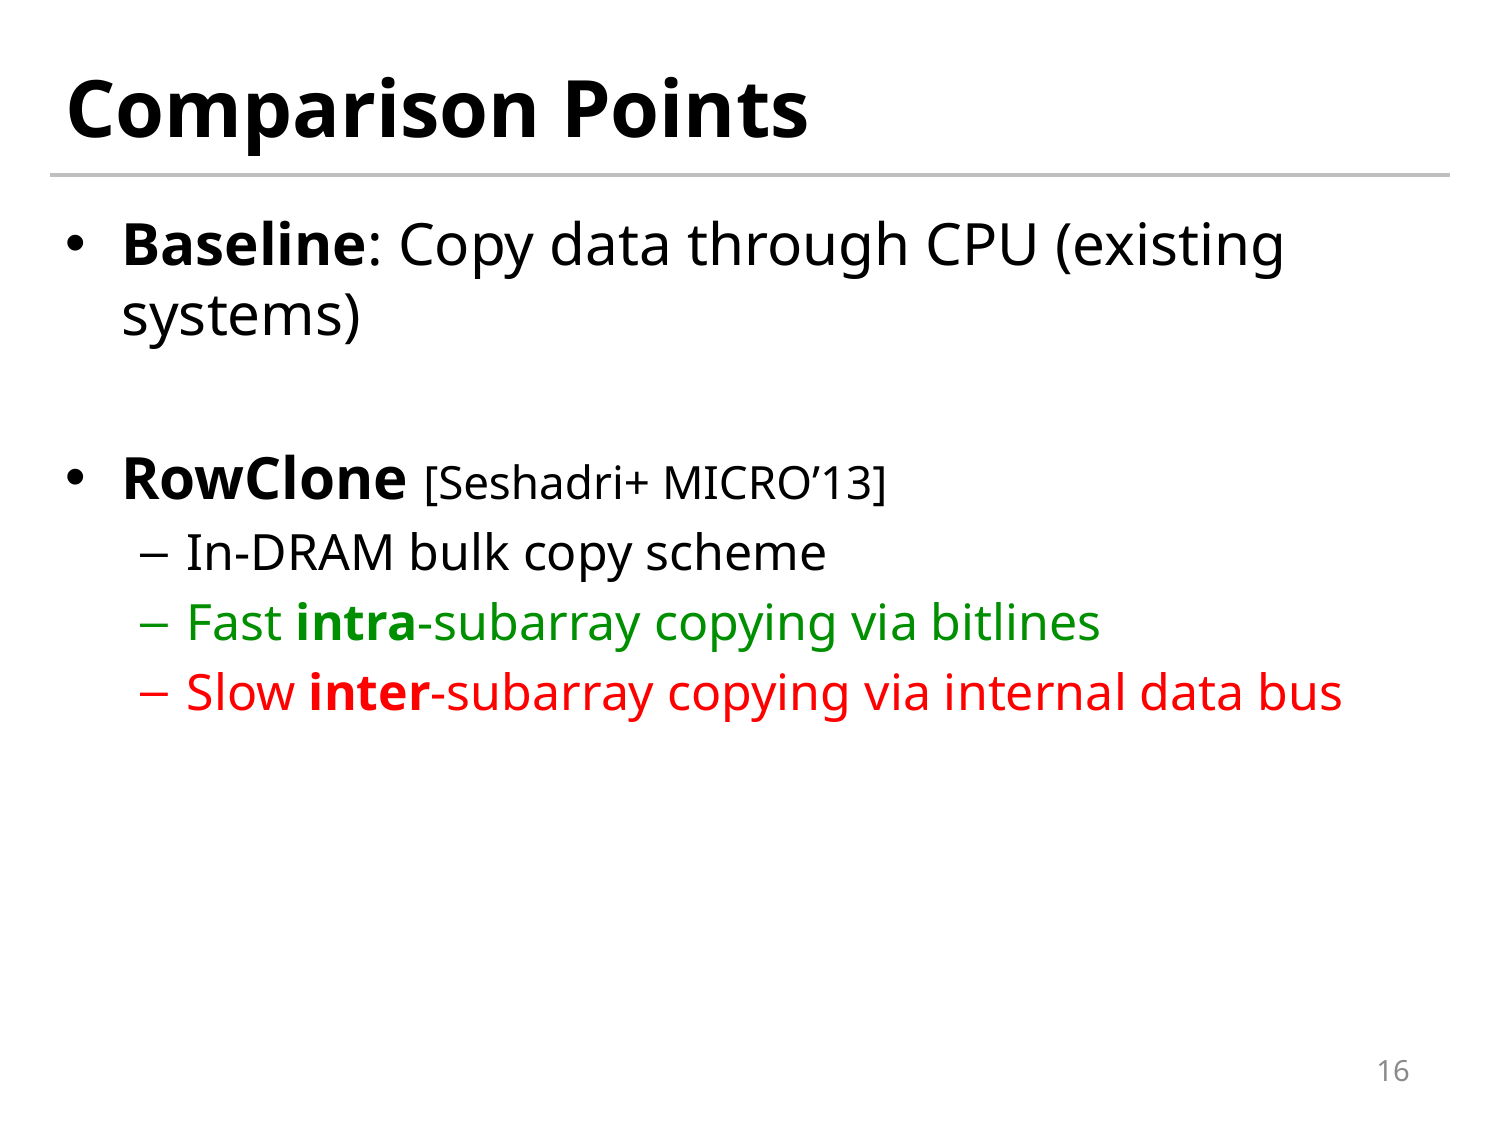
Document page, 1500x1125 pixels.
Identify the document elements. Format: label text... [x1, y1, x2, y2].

title Comparison Points [50, 12, 1450, 200]
list Baseline: Copy data through CPU (existing systems) RowClone [Seshadri+ MICRO’13] In-DRAM bulk copy scheme Fast intra-subarray copying via bitlines Slow inter-subarray copying via internal data bus [50, 200, 1450, 1075]
slide_number 16 [1074, 1042, 1425, 1103]
